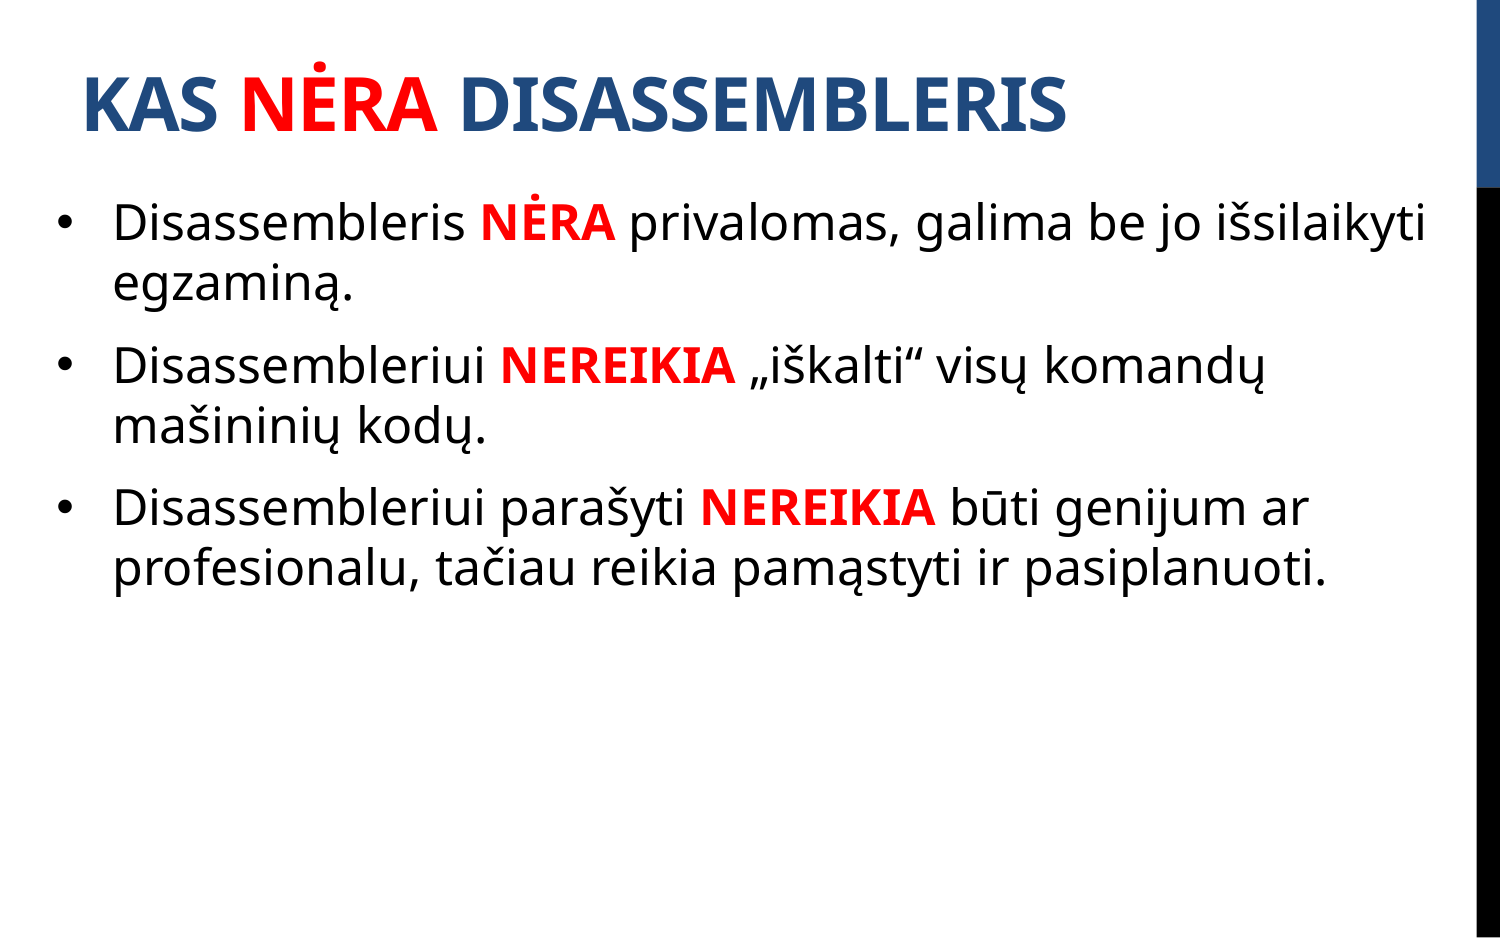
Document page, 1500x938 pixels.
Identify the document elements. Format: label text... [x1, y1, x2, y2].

text_box Kas NĖRA Disassembleris [64, 15, 1331, 154]
list Disassembleris NĖRA privalomas, galima be jo išsilaikyti egzaminą. Disassembleriui NEREIKIA „iškalti“ visų komandų mašininių kodų. Disassembleriui parašyti NEREIKIA būti genijum ar profesionalu, tačiau reikia pamąstyti ir pasiplanuoti. [41, 183, 1471, 782]
